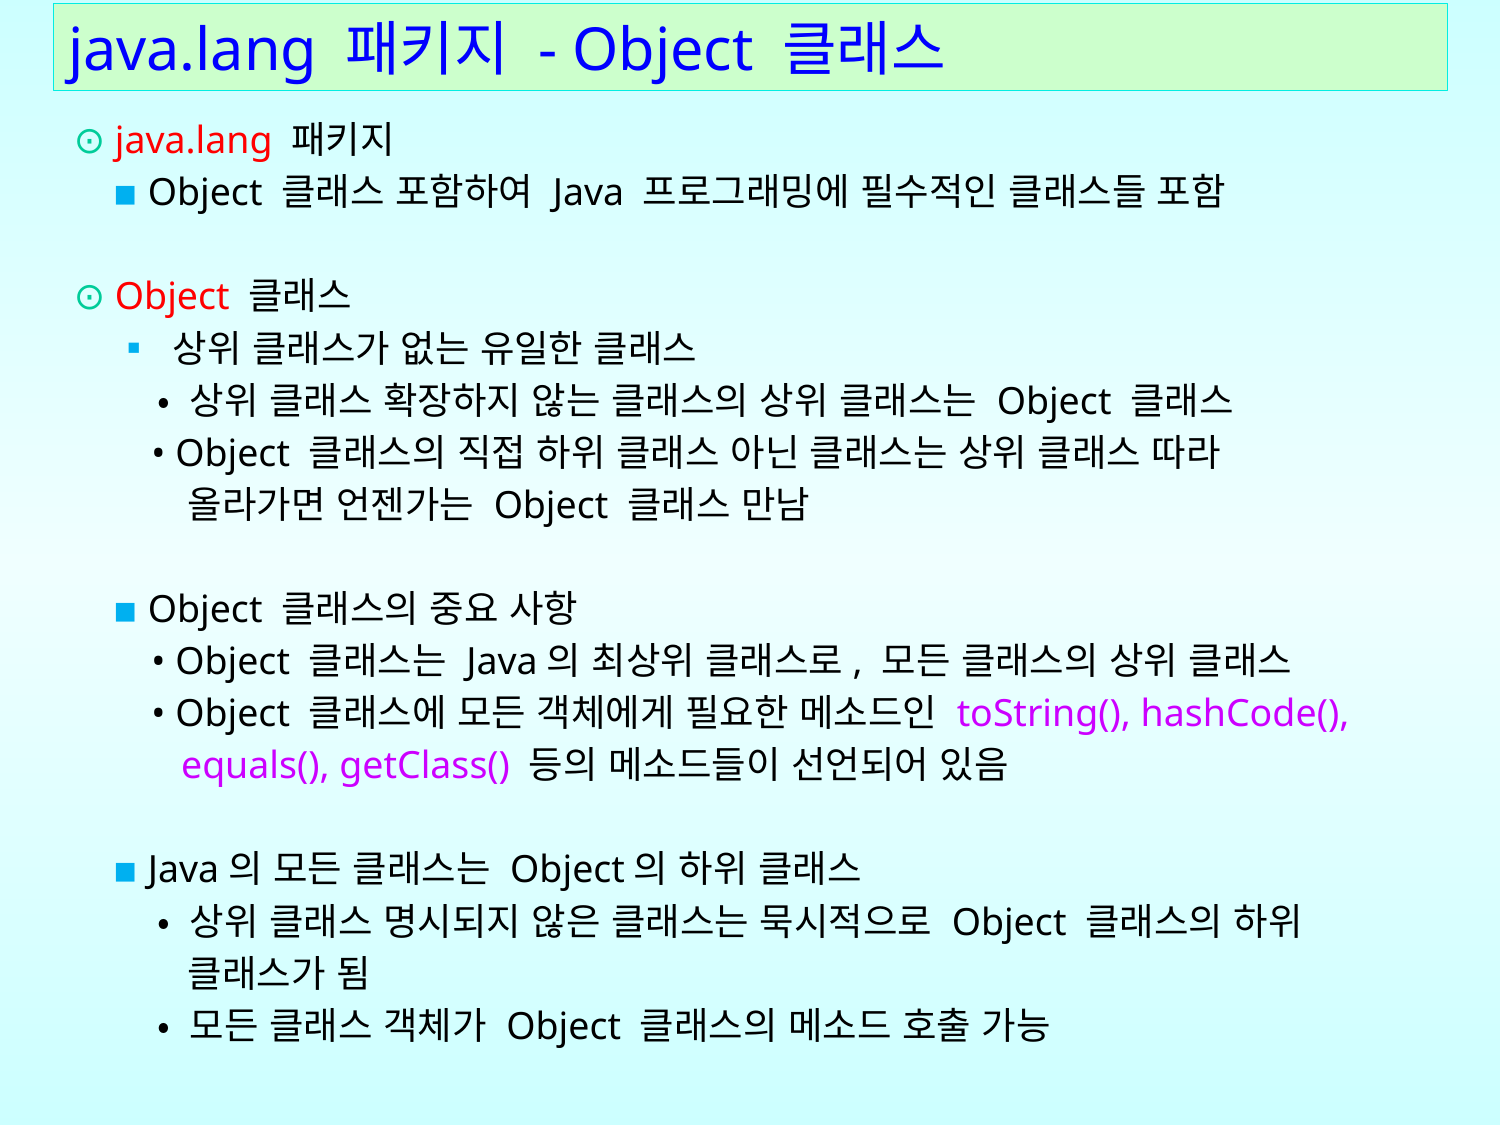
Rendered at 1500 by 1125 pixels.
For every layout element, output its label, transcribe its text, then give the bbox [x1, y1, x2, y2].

title java.lang 패키지 - Object 클래스 [53, 3, 1448, 91]
text_box ⊙ java.lang 패키지 ▪ Object 클래스 포함하여 Java 프로그래밍에 필수적인 클래스들 포함 ⊙ Object 클래스 ▪ 상위 클래스가 없는 유일한 클래스 • 상위 클래스 확장하지 않는 클래스의 상위 클래스는 Object 클래스 • Object 클래스의 직접 하위 클래스 아닌 클래스는 상위 클래스 따라 올라가면 언젠가는 Object 클래스 만남 ▪ Object 클래스의 중요 사항 • Object 클래스는 Java의 최상위 클래스로, 모든 클래스의 상위 클래스 • Object 클래스에 모든 객체에게 필요한 메소드인 toString(), hashCode(), equals(), getClass() 등의 메소드들이 선언되어 있음 ▪ Java의 모든 클래스는 Object의 하위 클래스 • 상위 클래스 명시되지 않은 클래스는 묵시적으로 Object 클래스의 하위 클래스가 됨 • 모든 클래스 객체가 Object 클래스의 메소드 호출 가능 [58, 101, 1442, 1100]
